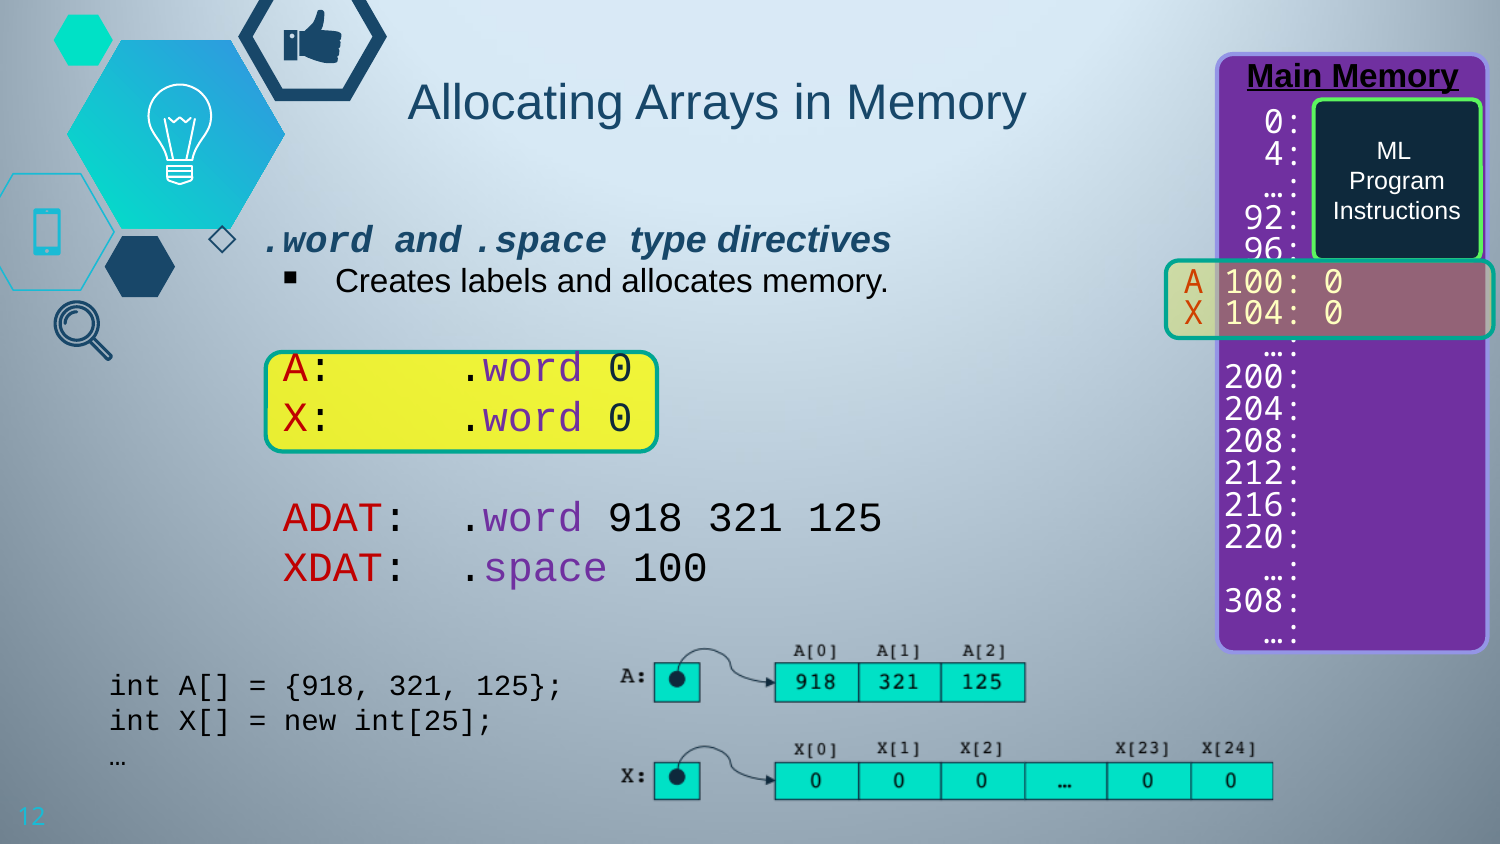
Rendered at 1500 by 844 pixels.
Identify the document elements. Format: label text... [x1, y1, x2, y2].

slide_number 12 [2, 785, 93, 844]
text_box .word and .space type directives Creates labels and allocates memory. A: .word 0 X: .word 0 ADAT: .word 918 321 125 XDAT: .space 100 [170, 199, 1103, 669]
title Allocating Arrays in Memory [392, 38, 1204, 145]
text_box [265, 260, 1494, 452]
picture [253, 0, 372, 88]
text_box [1108, 459, 1488, 668]
text_box int A[] = {918, 321, 125}; int X[] = new int[25]; … [93, 659, 579, 779]
picture [0, 175, 112, 289]
picture [0, 0, 1500, 844]
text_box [1108, 46, 1488, 258]
